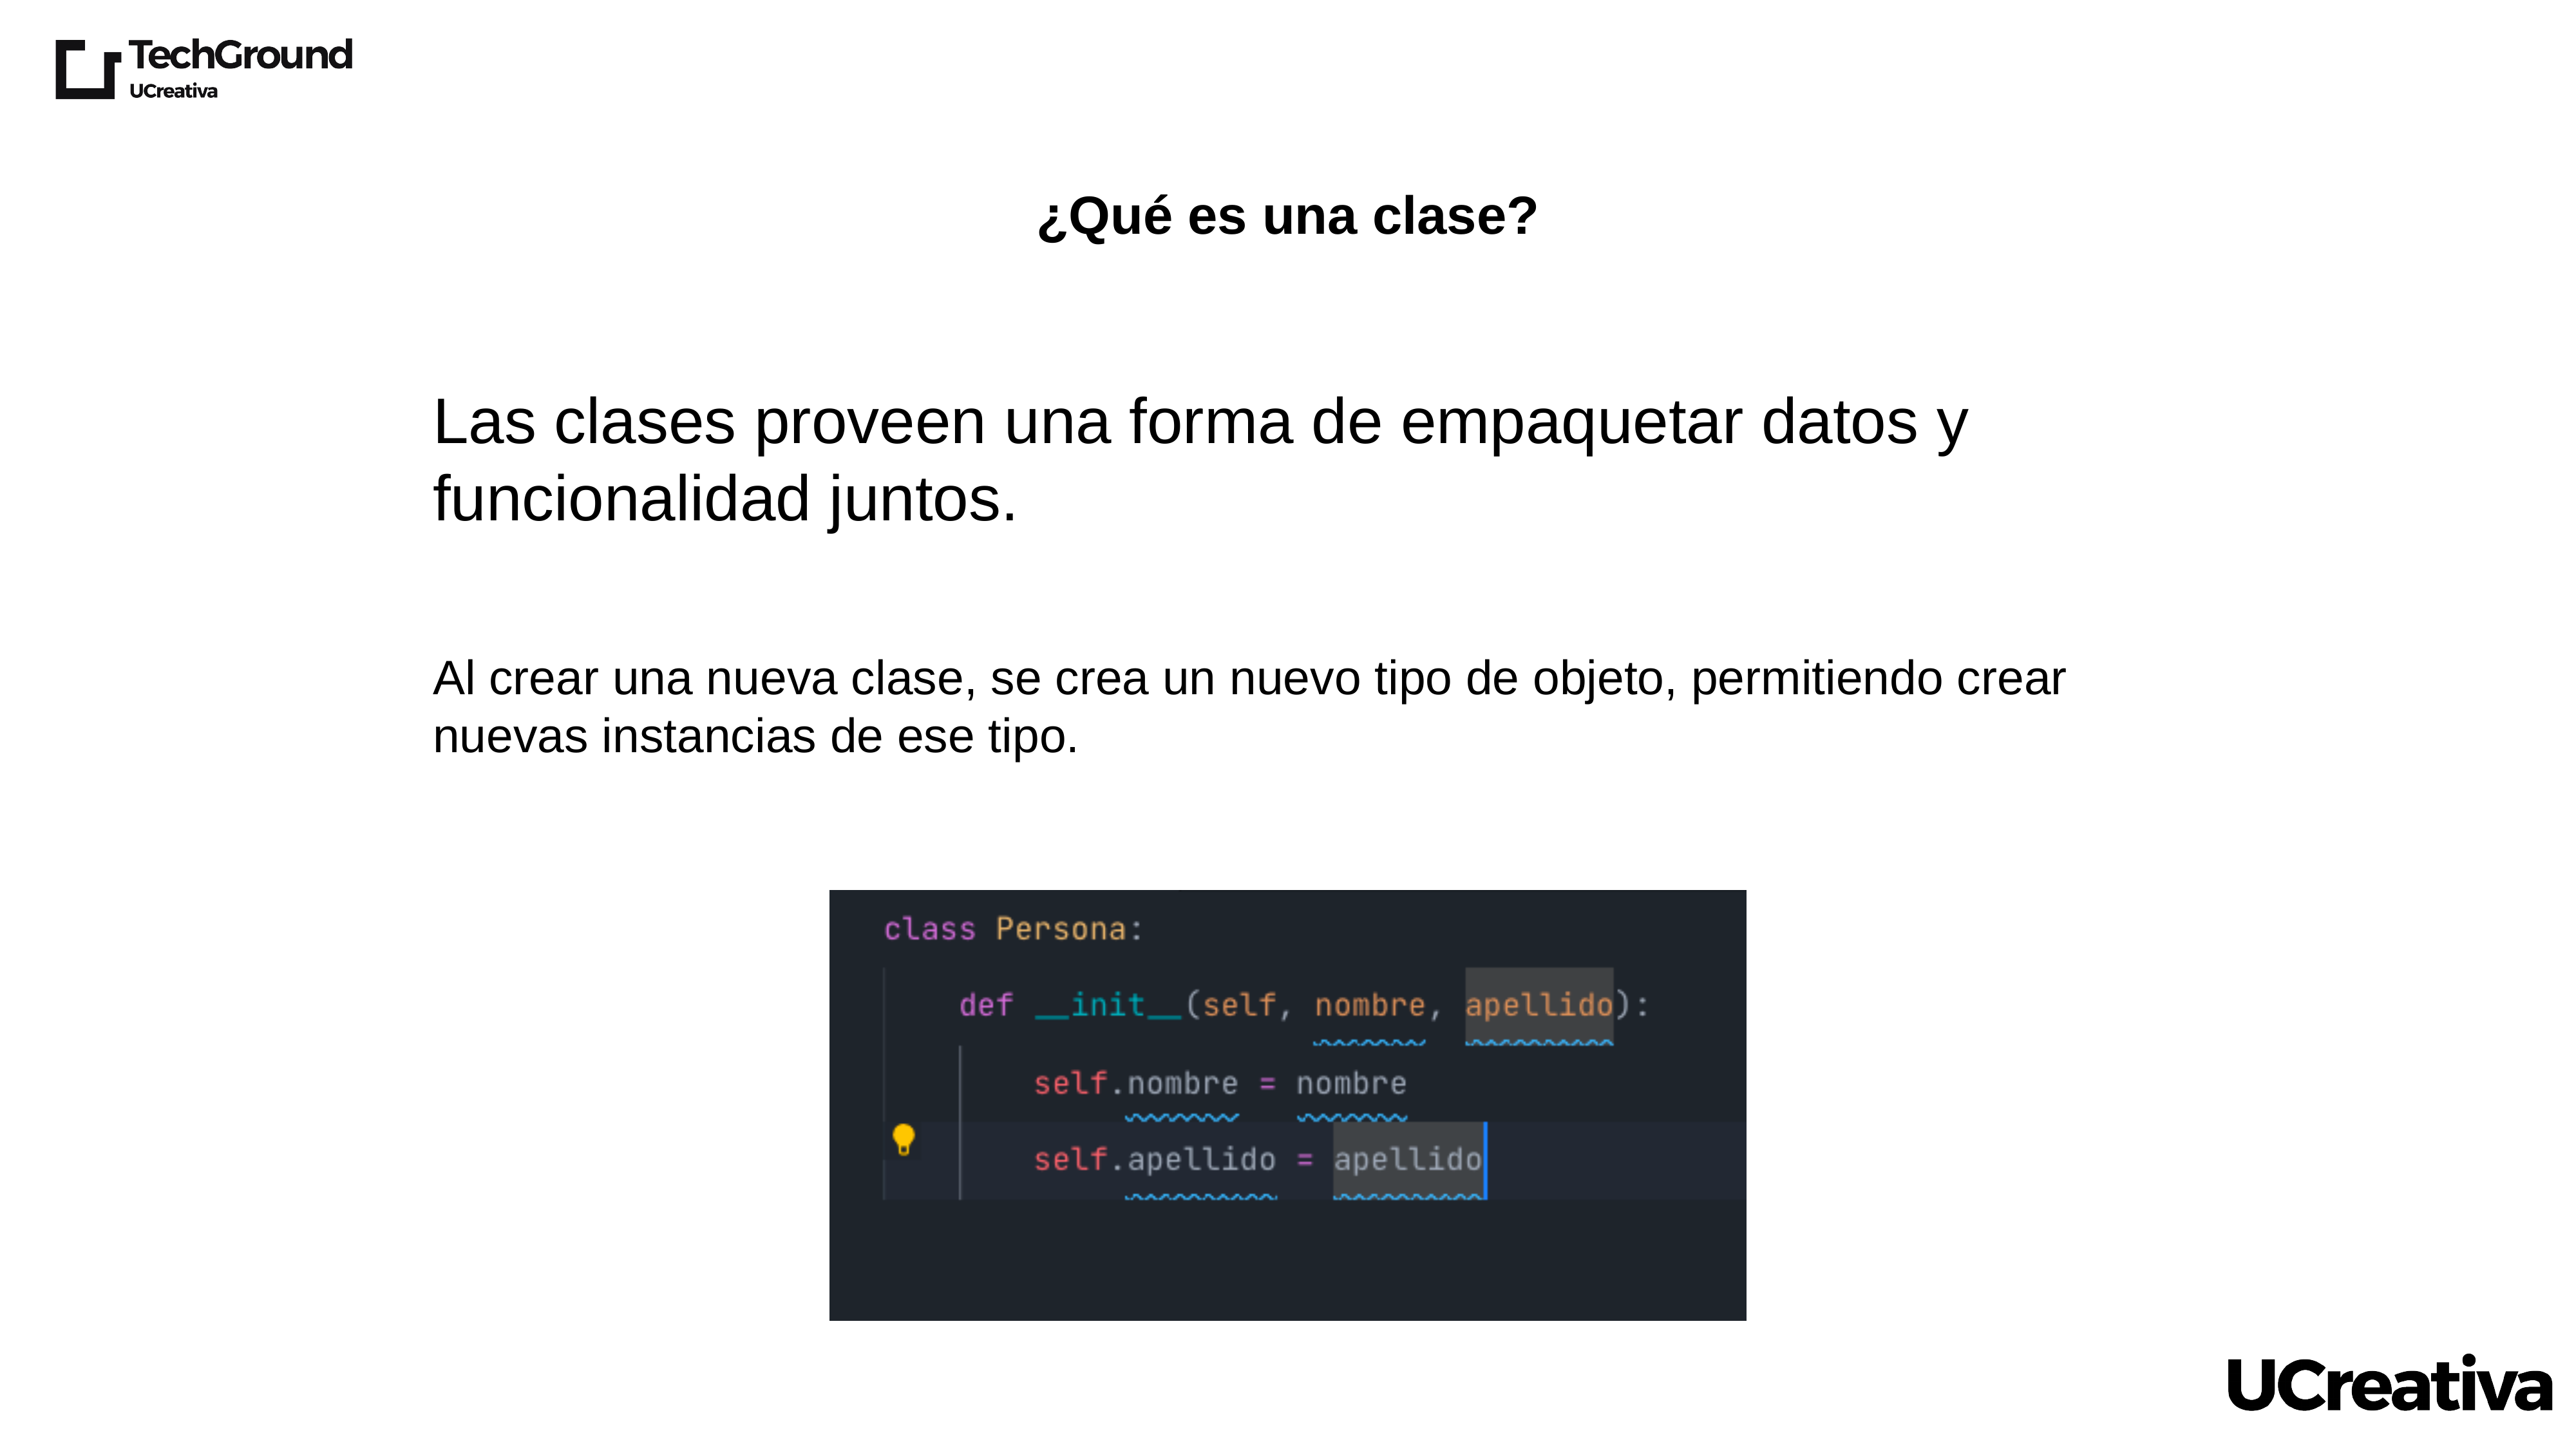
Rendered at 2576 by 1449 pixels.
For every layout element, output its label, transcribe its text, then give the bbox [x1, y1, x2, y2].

picture [2204, 1315, 2576, 1449]
text_box Al crear una nueva clase, se crea un nuevo tipo de objeto, permitiendo crear nuevas instancias de ese tipo. [423, 641, 2199, 767]
picture [0, 0, 408, 138]
text_box ¿Qué es una clase? [283, 175, 2293, 250]
picture [829, 890, 1747, 1321]
text_box Las clases proveen una forma de empaquetar datos y funcionalidad juntos. [423, 374, 2199, 538]
